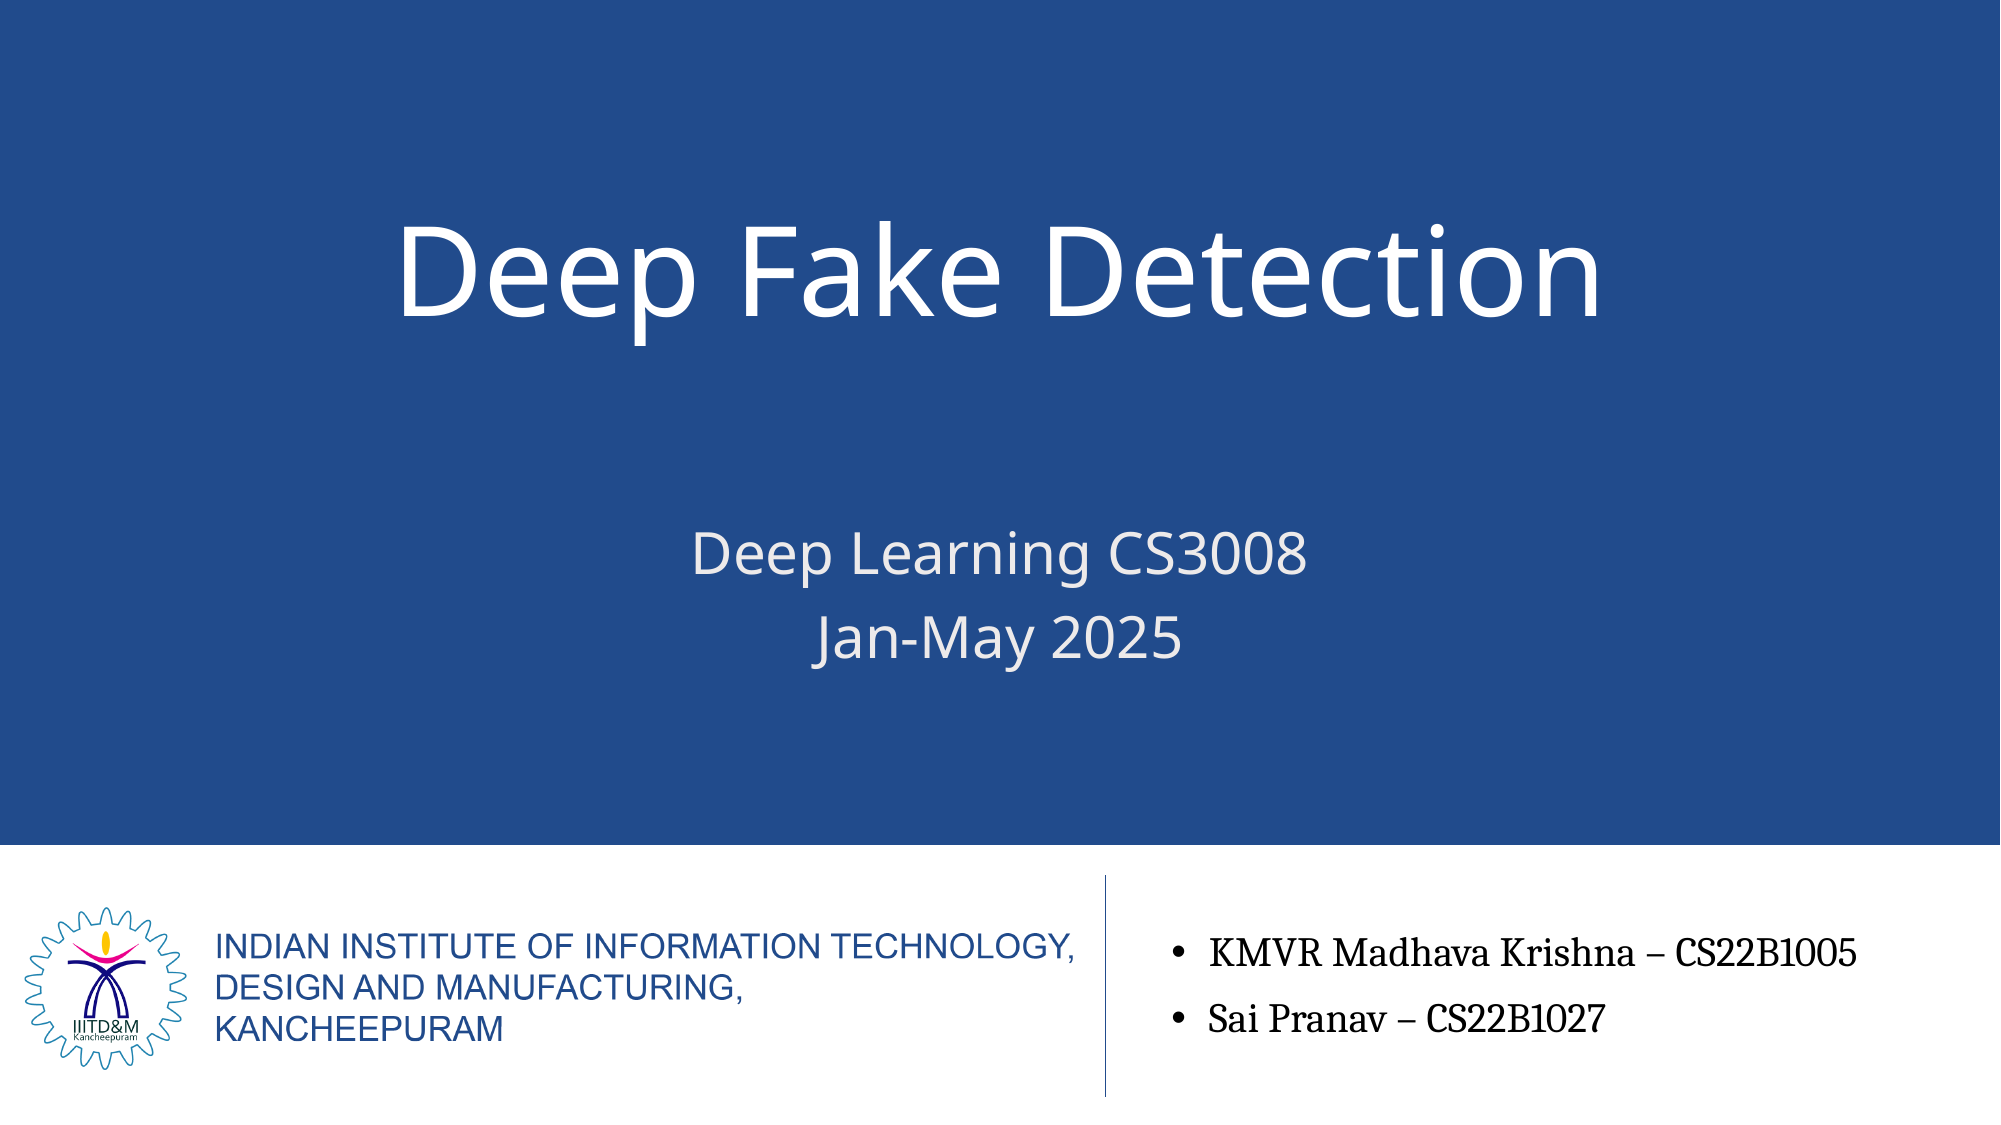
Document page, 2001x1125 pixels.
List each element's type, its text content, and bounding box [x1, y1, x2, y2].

picture [0, 886, 1094, 1088]
title Deep Fake Detection [249, 79, 1750, 472]
subtitle Deep Learning CS3008 Jan-May 2025 [249, 516, 1750, 758]
list KMVR Madhava Krishna – CS22B1005 Sai Pranav – CS22B1027 [1156, 875, 1954, 1098]
